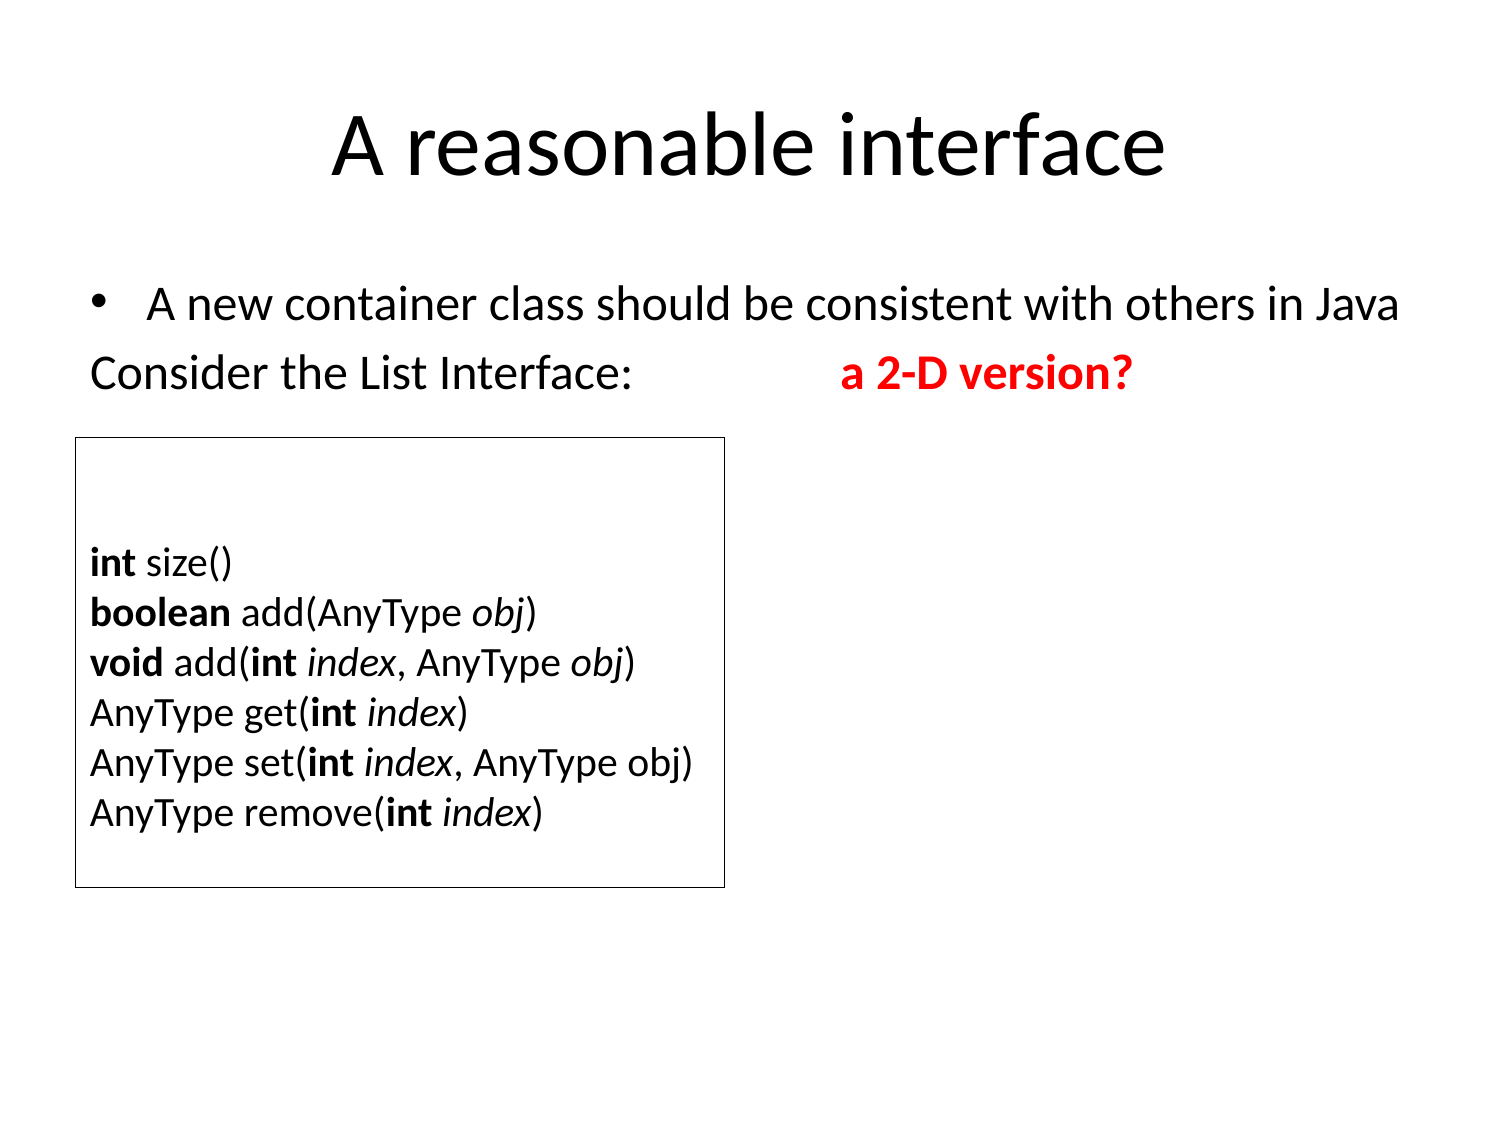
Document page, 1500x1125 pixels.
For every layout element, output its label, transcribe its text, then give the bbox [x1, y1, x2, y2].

text_box int size() boolean add(AnyType obj) void add(int index, AnyType obj) AnyType get(int index) AnyType set(int index, AnyType obj) AnyType remove(int index) [75, 437, 725, 888]
title A reasonable interface [75, 45, 1425, 233]
list A new container class should be consistent with others in Java Consider the List Interface: a 2-D version? [75, 262, 1425, 425]
